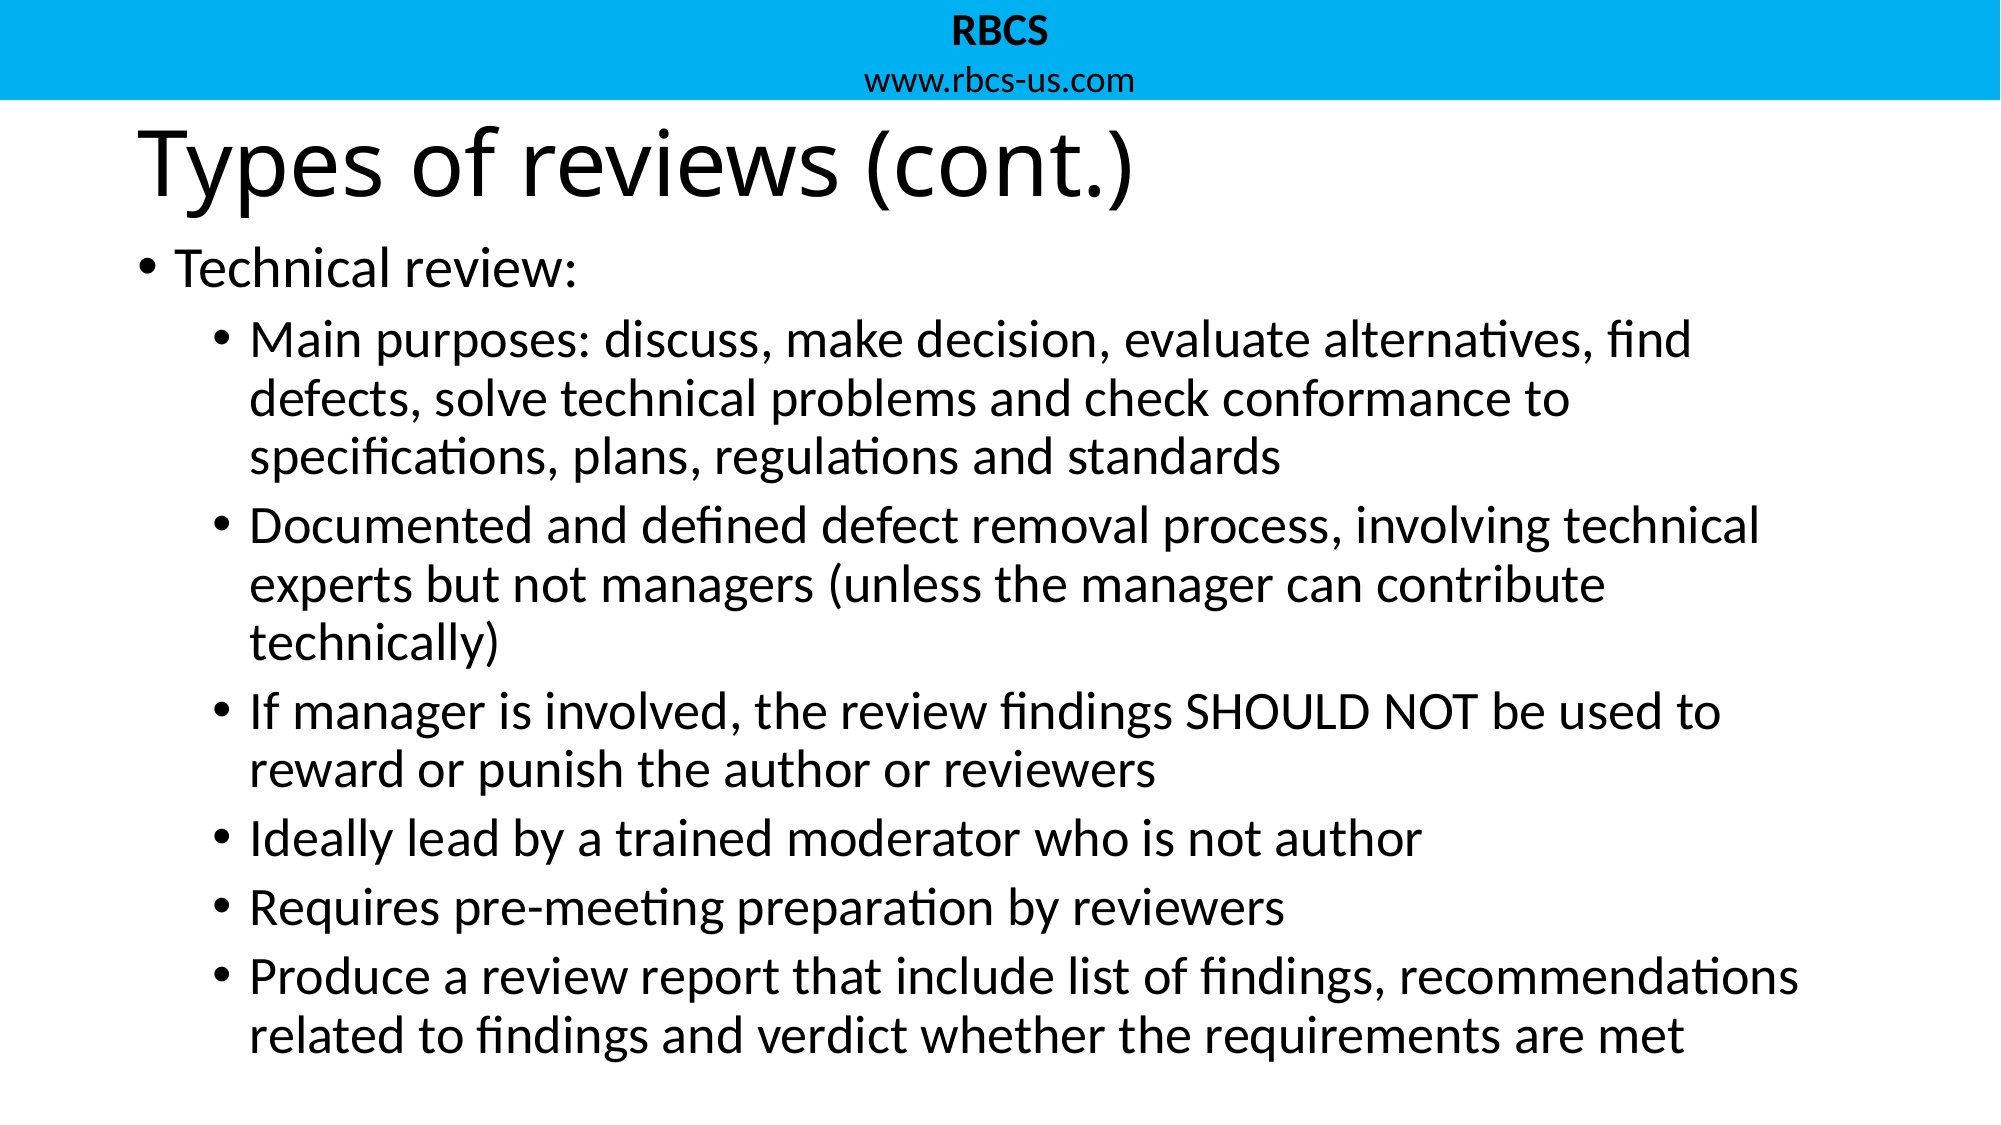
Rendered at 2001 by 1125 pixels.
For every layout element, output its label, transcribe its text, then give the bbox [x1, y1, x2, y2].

list Technical review: Main purposes: discuss, make decision, evaluate alternatives, find defects, solve technical problems and check conformance to specifications, plans, regulations and standards Documented and defined defect removal process, involving technical experts but not managers (unless the manager can contribute technically) If manager is involved, the review findings SHOULD NOT be used to reward or punish the author or reviewers Ideally lead by a trained moderator who is not author Requires pre-meeting preparation by reviewers Produce a review report that include list of findings, recommendations related to findings and verdict whether the requirements are met [137, 237, 1863, 1125]
title Types of reviews (cont.) [137, 87, 1863, 237]
